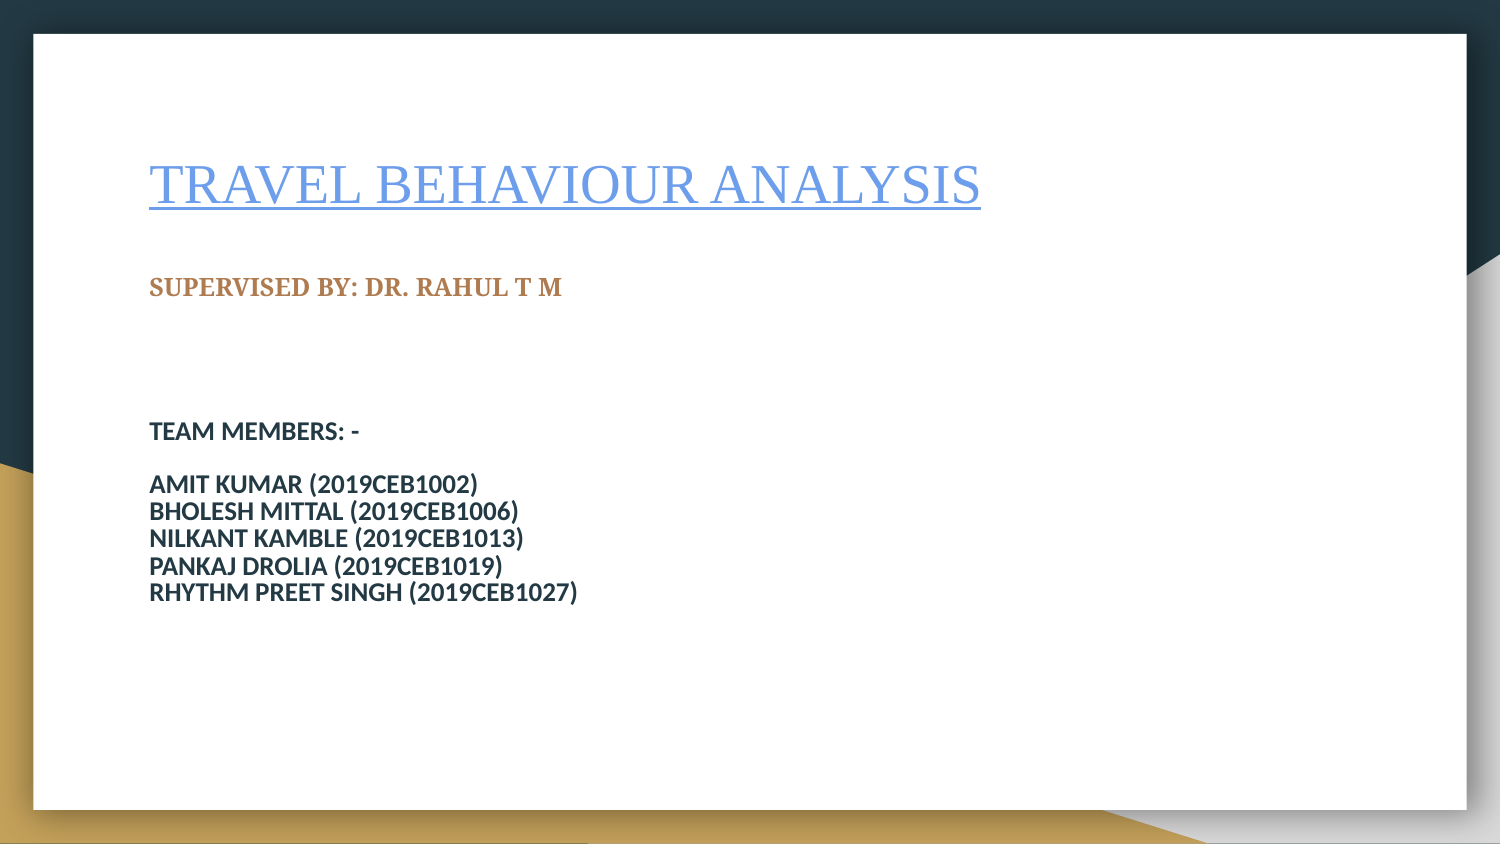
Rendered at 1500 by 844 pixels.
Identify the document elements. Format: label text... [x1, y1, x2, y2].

list TEAM MEMBERS: - AMIT KUMAR (2019CEB1002) BHOLESH MITTAL (2019CEB1006) NILKANT KAMBLE (2019CEB1013) PANKAJ DROLIA (2019CEB1019) RHYTHM PREET SINGH (2019CEB1027) [134, 404, 1096, 749]
title TRAVEL BEHAVIOUR ANALYSIS [134, 138, 1189, 255]
subtitle SUPERVISED BY: DR. RAHUL T M [134, 254, 1096, 319]
